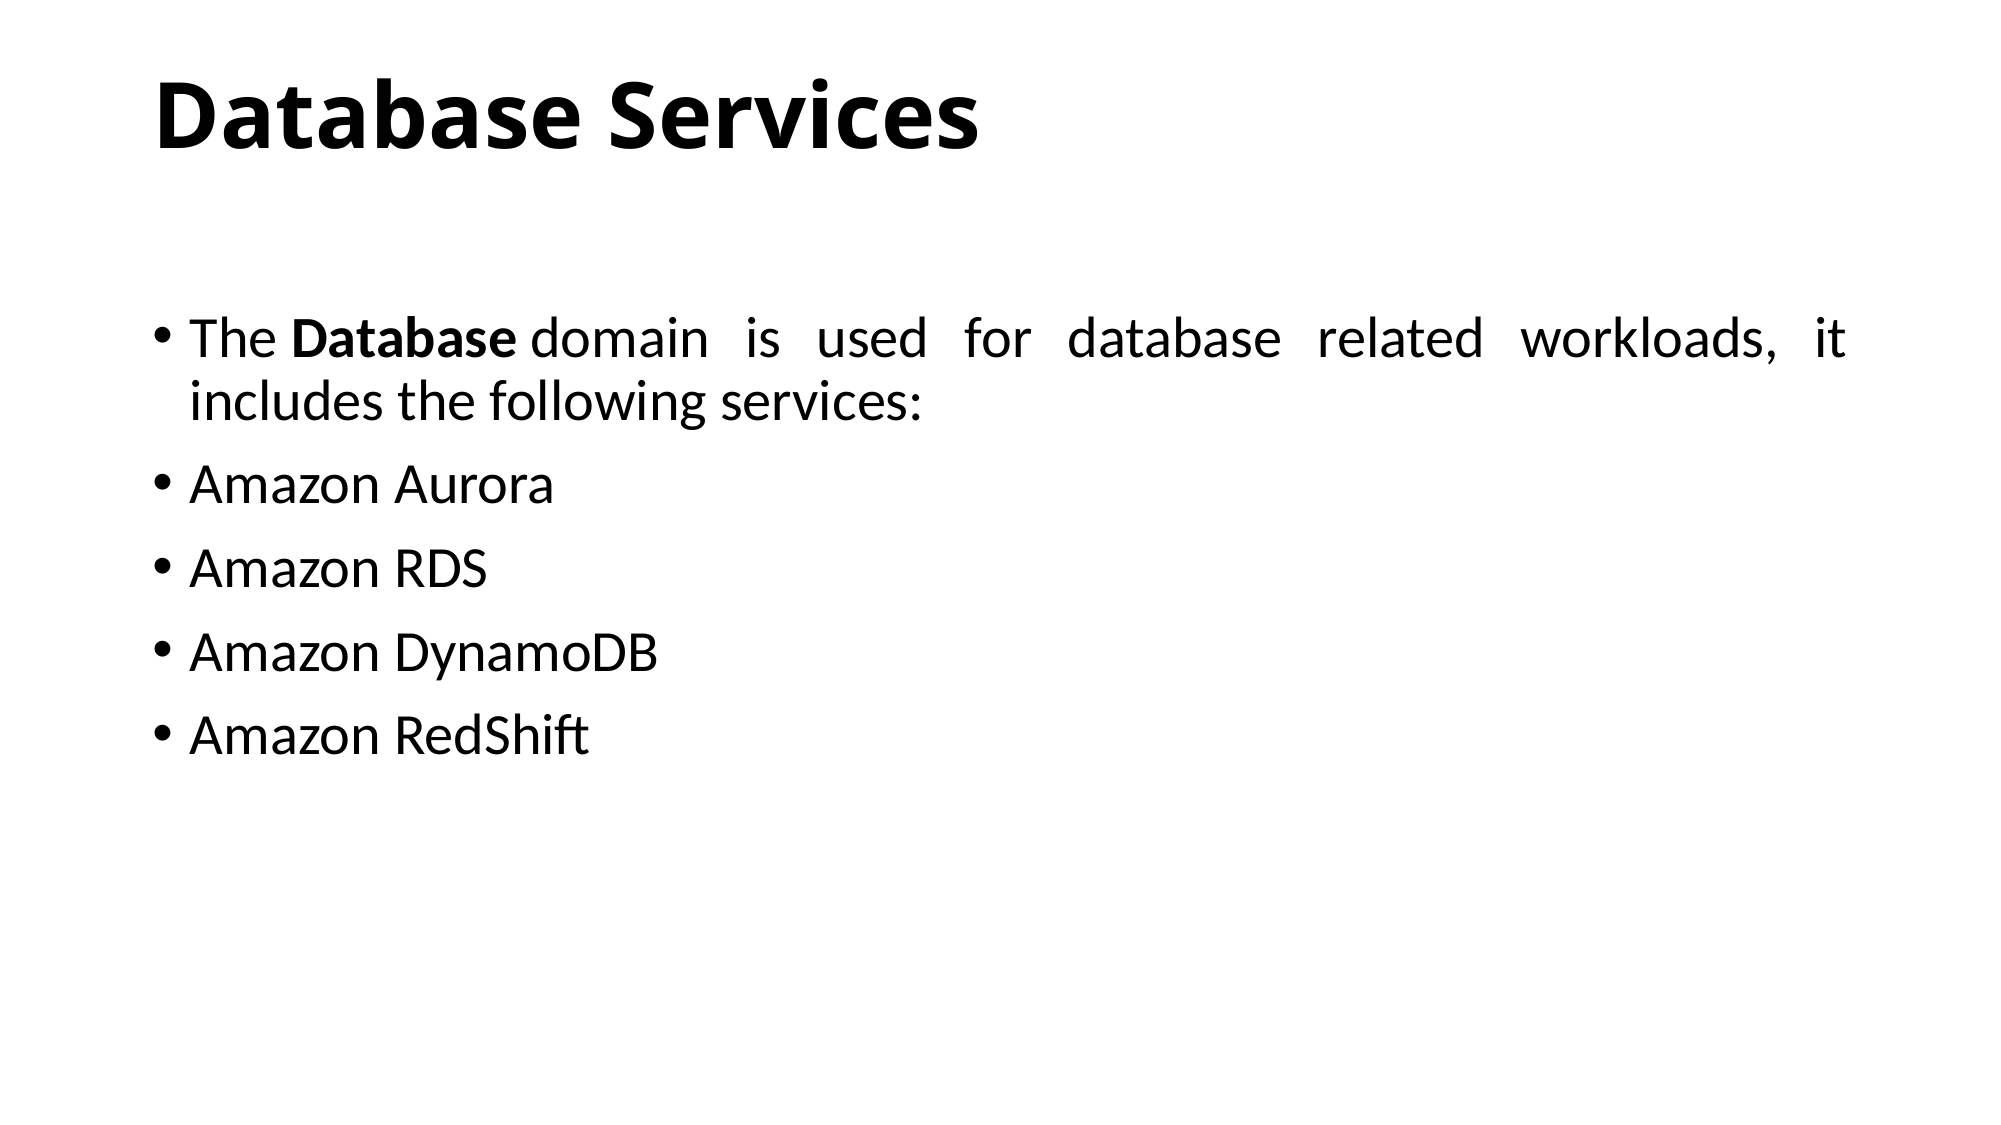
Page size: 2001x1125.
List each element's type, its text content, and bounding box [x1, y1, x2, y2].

title Database Services [137, 59, 1863, 278]
list The Database domain is used for database related workloads, it includes the following services: Amazon Aurora Amazon RDS Amazon DynamoDB Amazon RedShift [137, 299, 1863, 1014]
